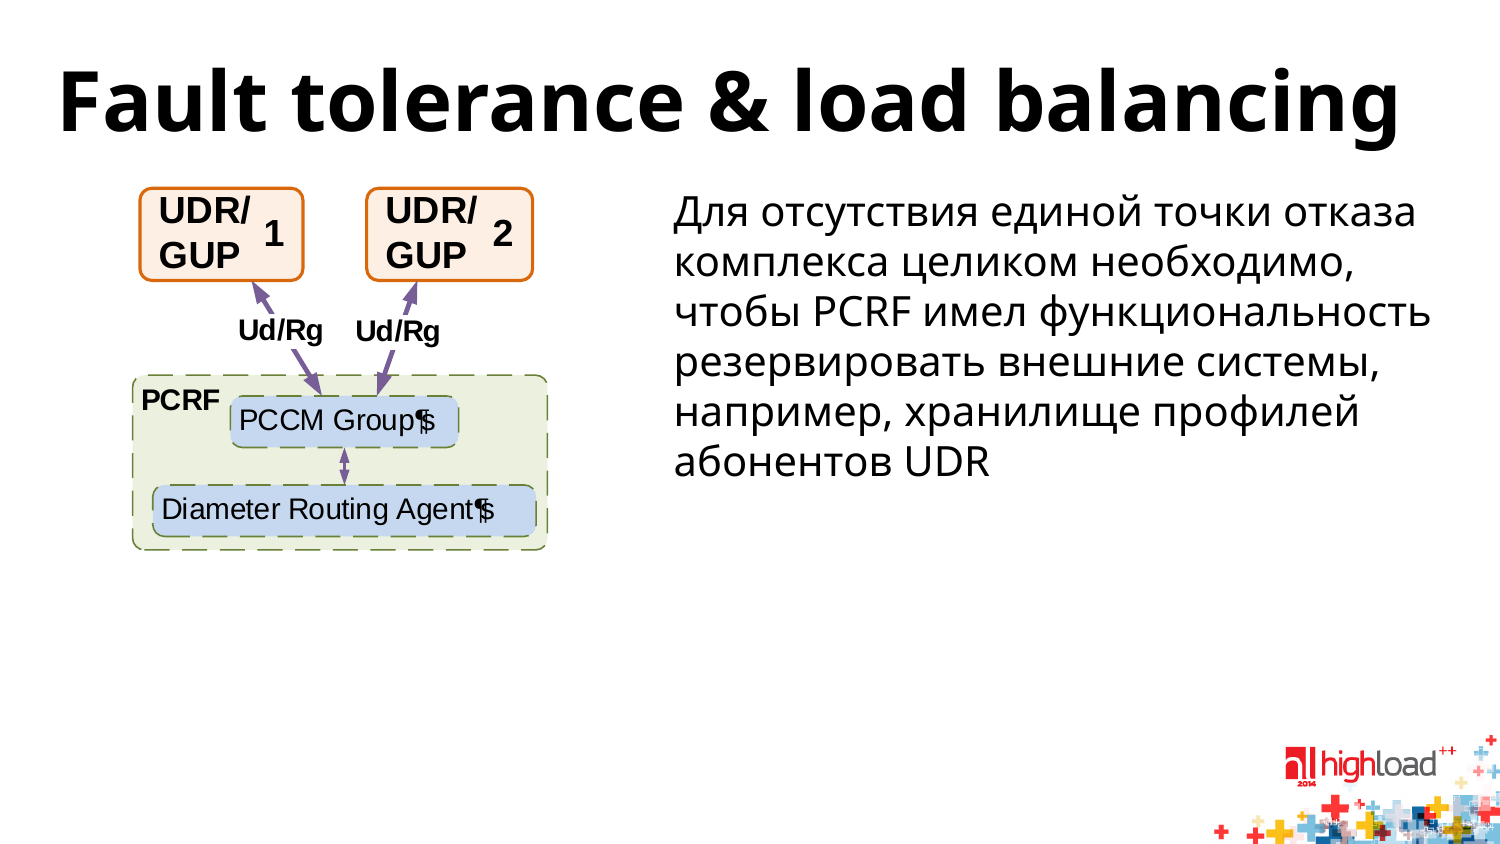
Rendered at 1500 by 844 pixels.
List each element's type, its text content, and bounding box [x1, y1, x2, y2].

list Для отсутствия единой точки отказа комплекса целиком необходимо, чтобы PCRF имел функциональность резервировать внешние системы, например, хранилище профилей абонентов UDR [658, 244, 1463, 532]
picture [0, 0, 1500, 844]
title Fault tolerance & load balancing [41, 41, 1459, 156]
text_box [53, 134, 1500, 244]
